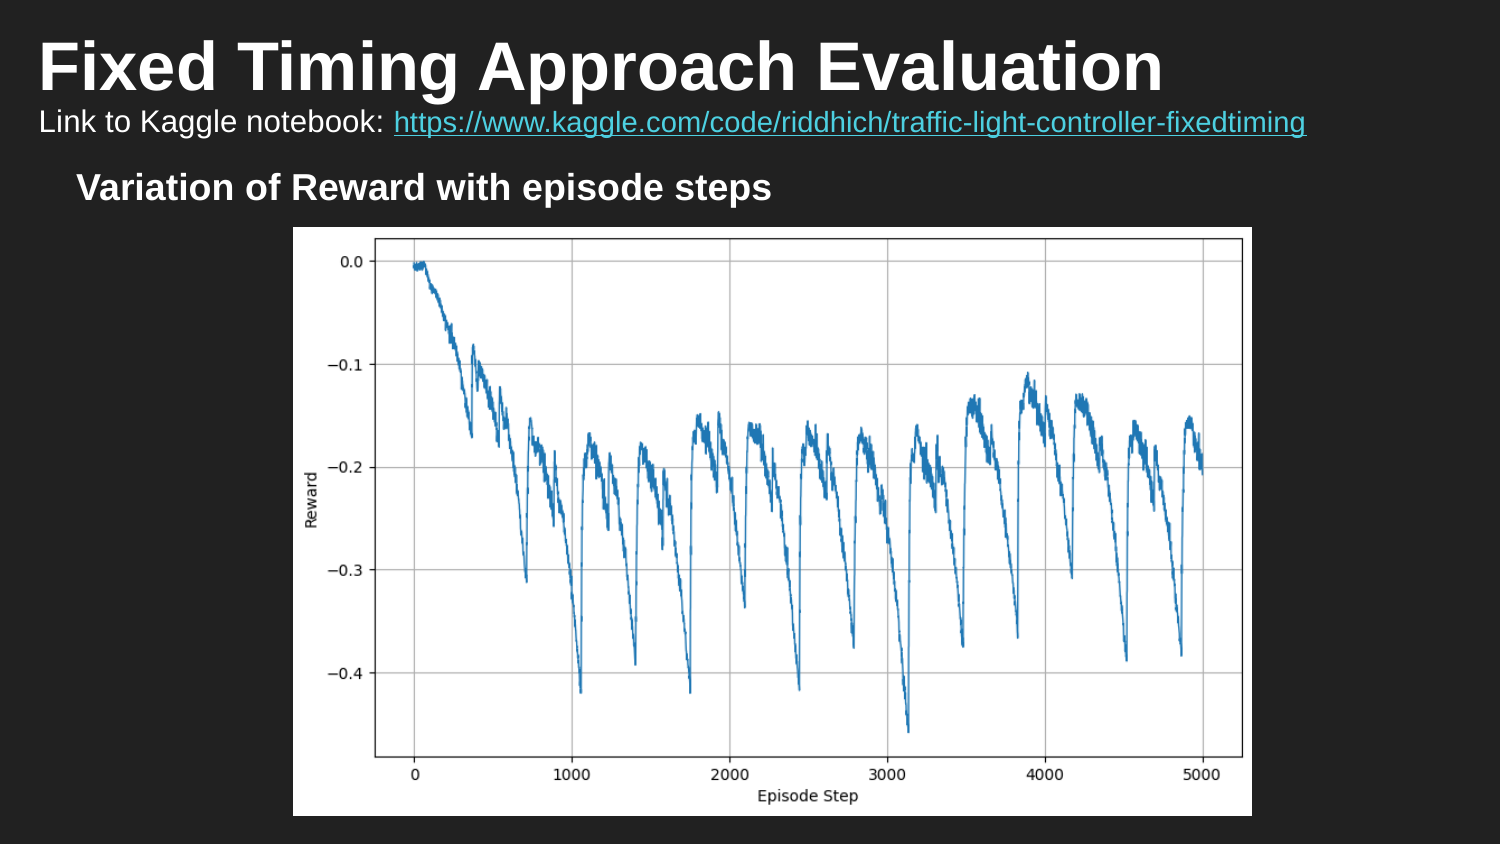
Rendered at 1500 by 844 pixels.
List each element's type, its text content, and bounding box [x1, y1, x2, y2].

title Variation of Reward with episode steps [61, 151, 1484, 844]
title Fixed Timing Approach Evaluation Link to Kaggle notebook: https://www.kaggle.com/code/riddhich/traffic-light-controller-fixedtiming [23, 0, 1484, 167]
picture [292, 227, 1252, 816]
